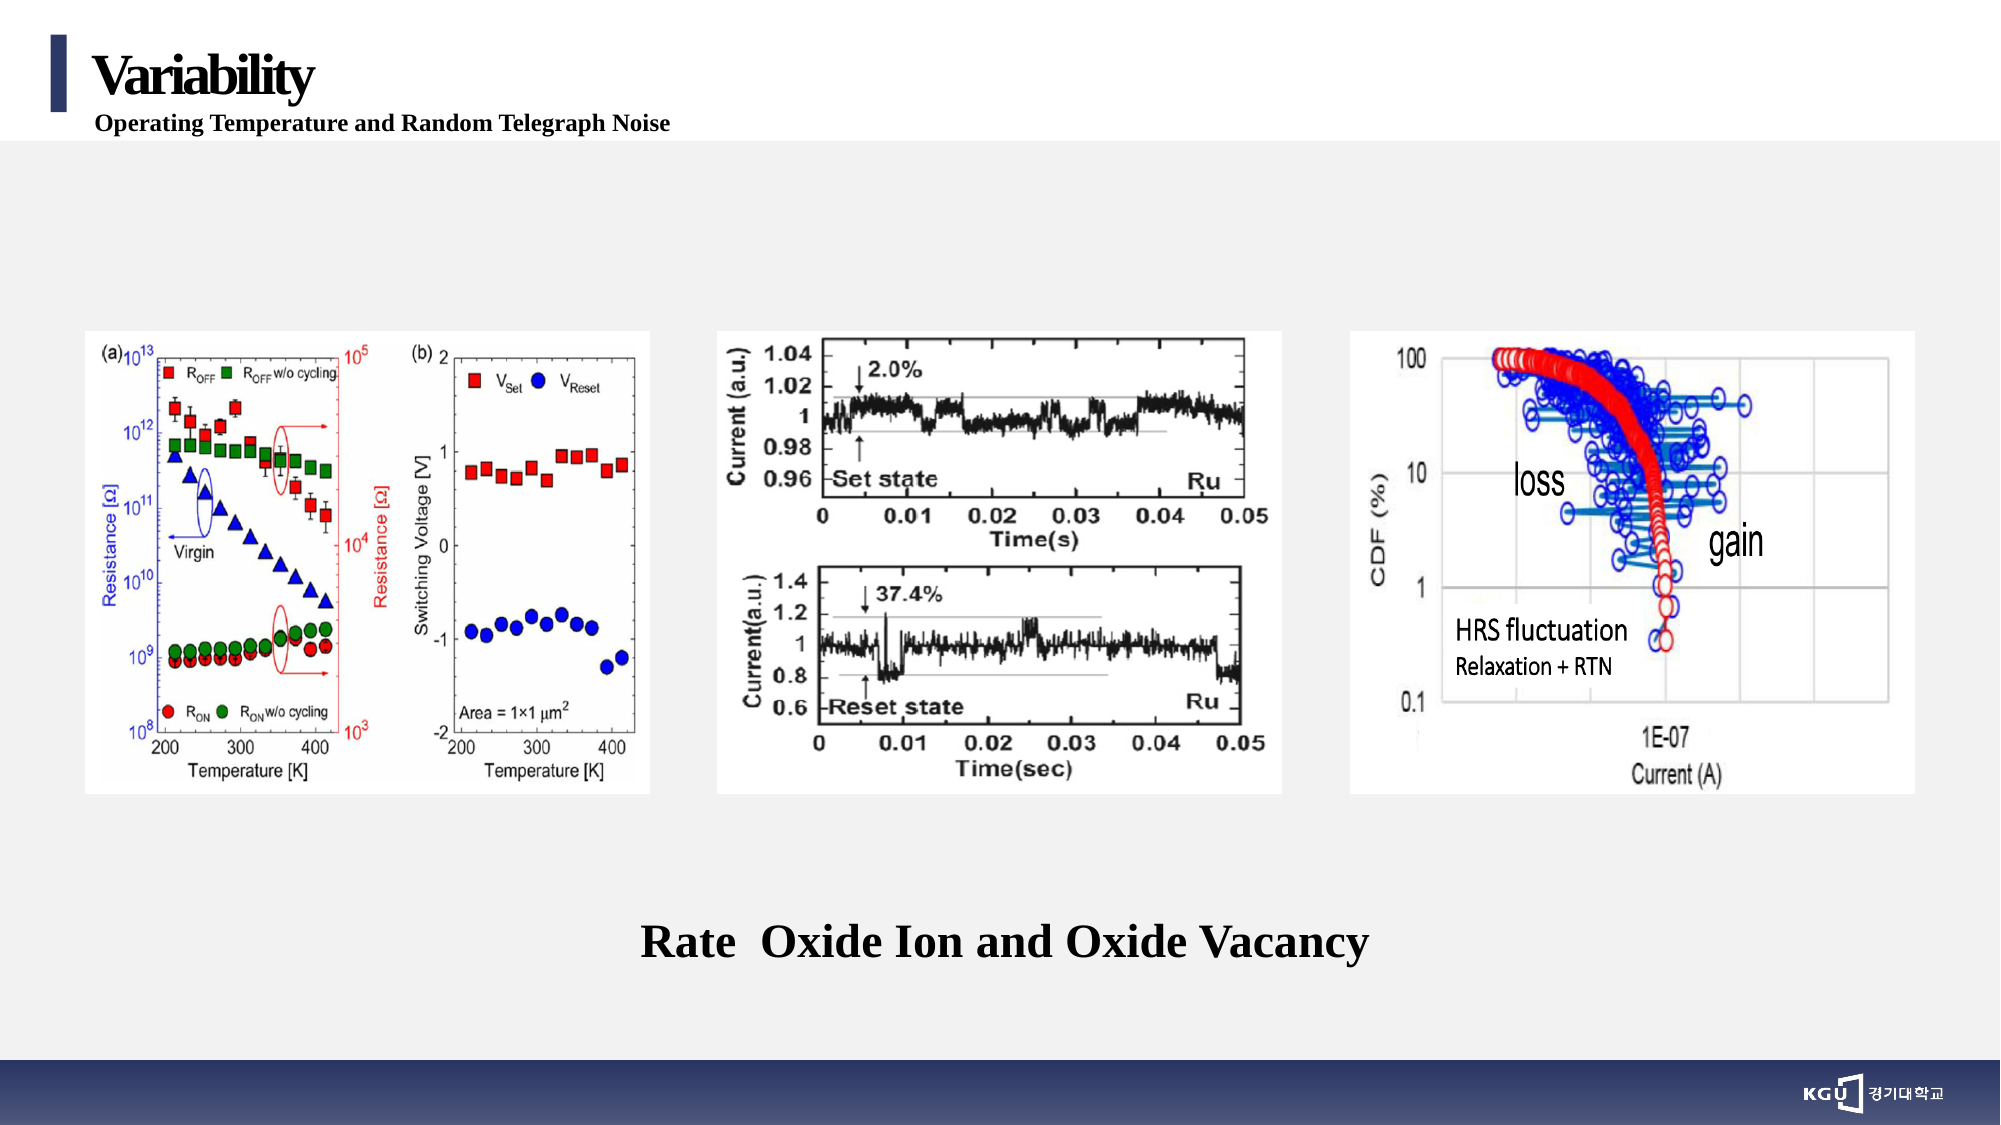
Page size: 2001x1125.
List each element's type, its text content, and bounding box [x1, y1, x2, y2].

picture [85, 331, 650, 794]
picture [1804, 1073, 1943, 1114]
picture [1350, 331, 1915, 794]
picture [717, 331, 1282, 794]
text_box Variability [76, 28, 1779, 114]
text_box [50, 34, 68, 113]
text_box Operating Temperature and Random Telegraph Noise [79, 99, 1043, 144]
